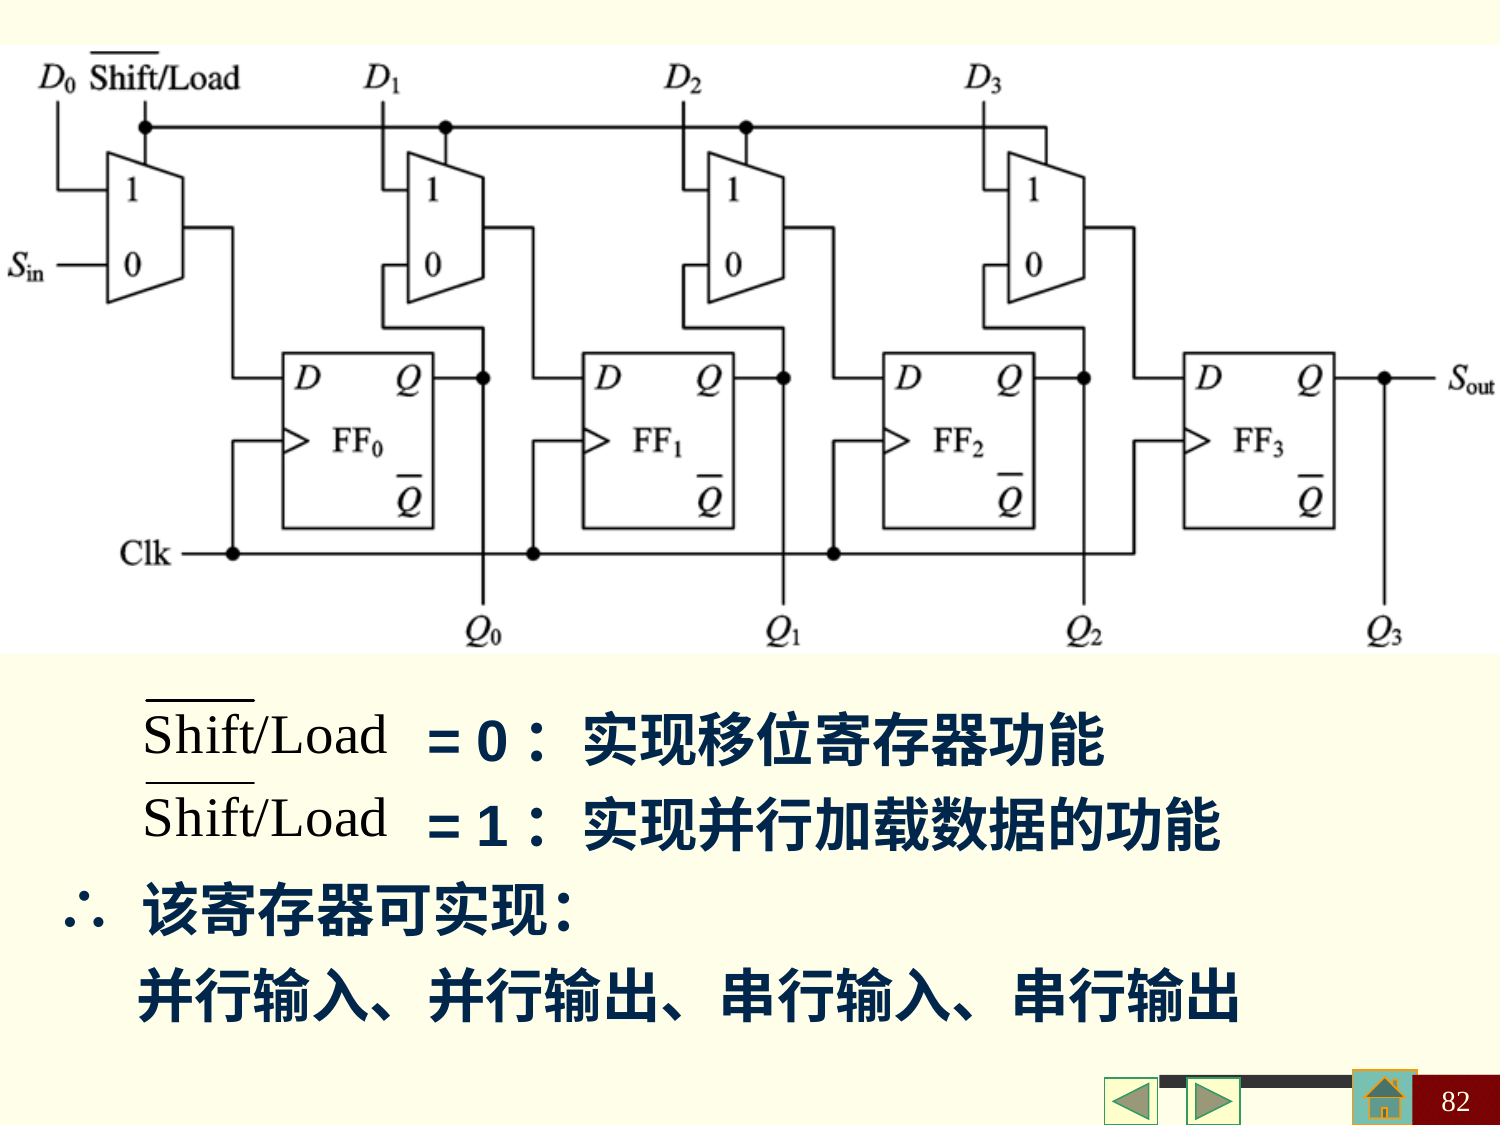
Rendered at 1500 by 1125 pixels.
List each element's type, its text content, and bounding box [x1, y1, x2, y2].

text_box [135, 766, 396, 853]
picture [0, 45, 1500, 654]
text_box = 0：实现移位寄存器功能 = 1：实现并行加载数据的功能 ∴ 该寄存器可实现： 并行输入、并行输出、串行输入、串行输出 [41, 692, 1317, 1059]
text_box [135, 684, 396, 766]
text_box 82 [1412, 1074, 1500, 1125]
